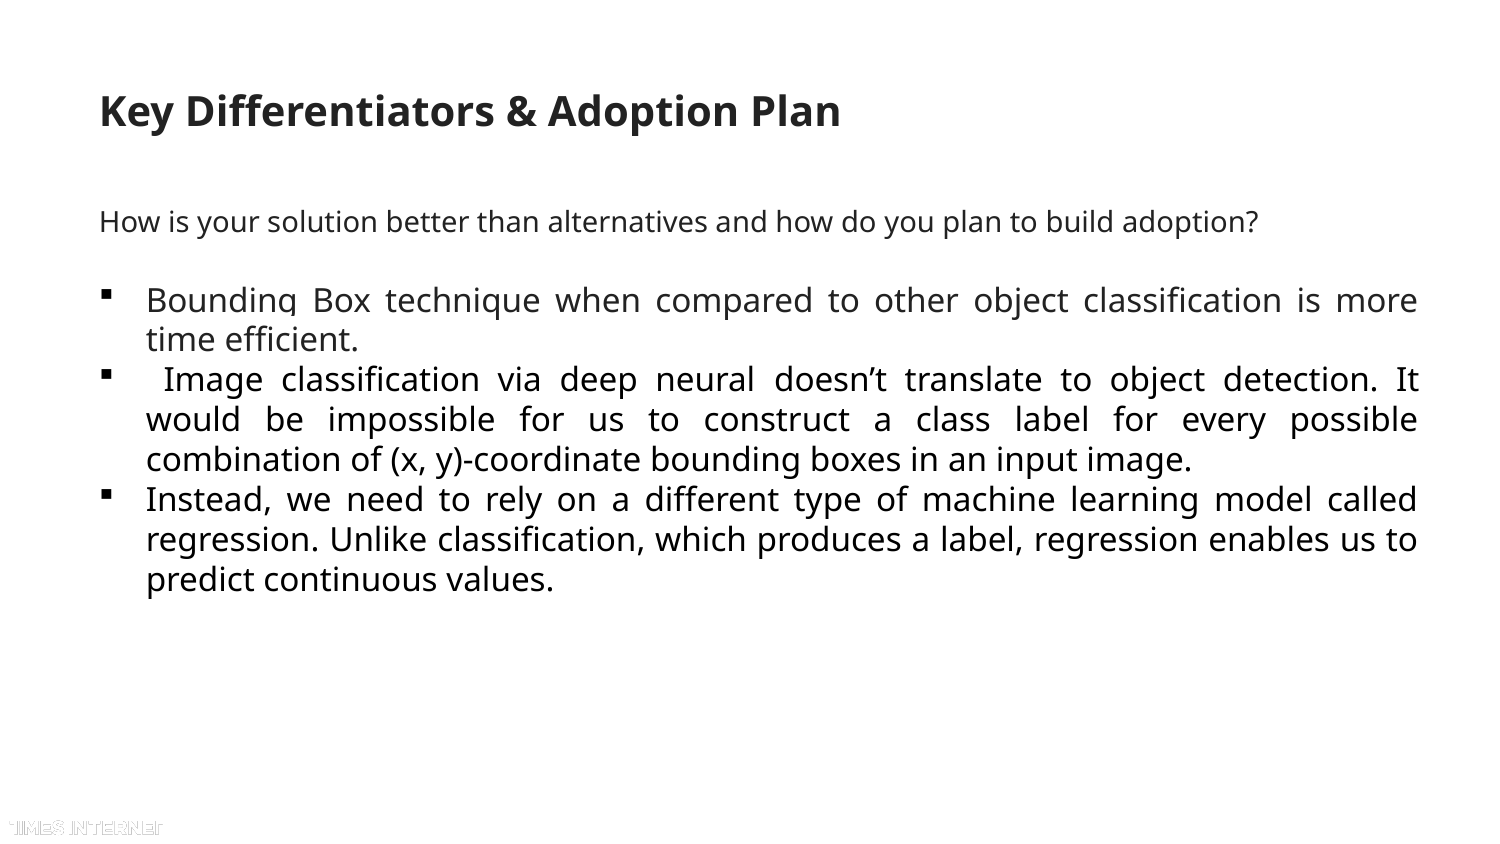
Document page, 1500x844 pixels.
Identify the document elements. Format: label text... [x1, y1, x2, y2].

title Key Differentiators & Adoption Plan [84, 69, 1443, 165]
text_box How is your solution better than alternatives and how do you plan to build adoption? Bounding Box technique when compared to other object classification is more time efficient. Image classification via deep neural doesn’t translate to object detection. It would be impossible for us to construct a class label for every possible combination of (x, y)-coordinate bounding boxes in an input image. Instead, we need to rely on a different type of machine learning model called regression. Unlike classification, which produces a label, regression enables us to predict continuous values. [84, 188, 1436, 749]
picture [8, 818, 164, 837]
